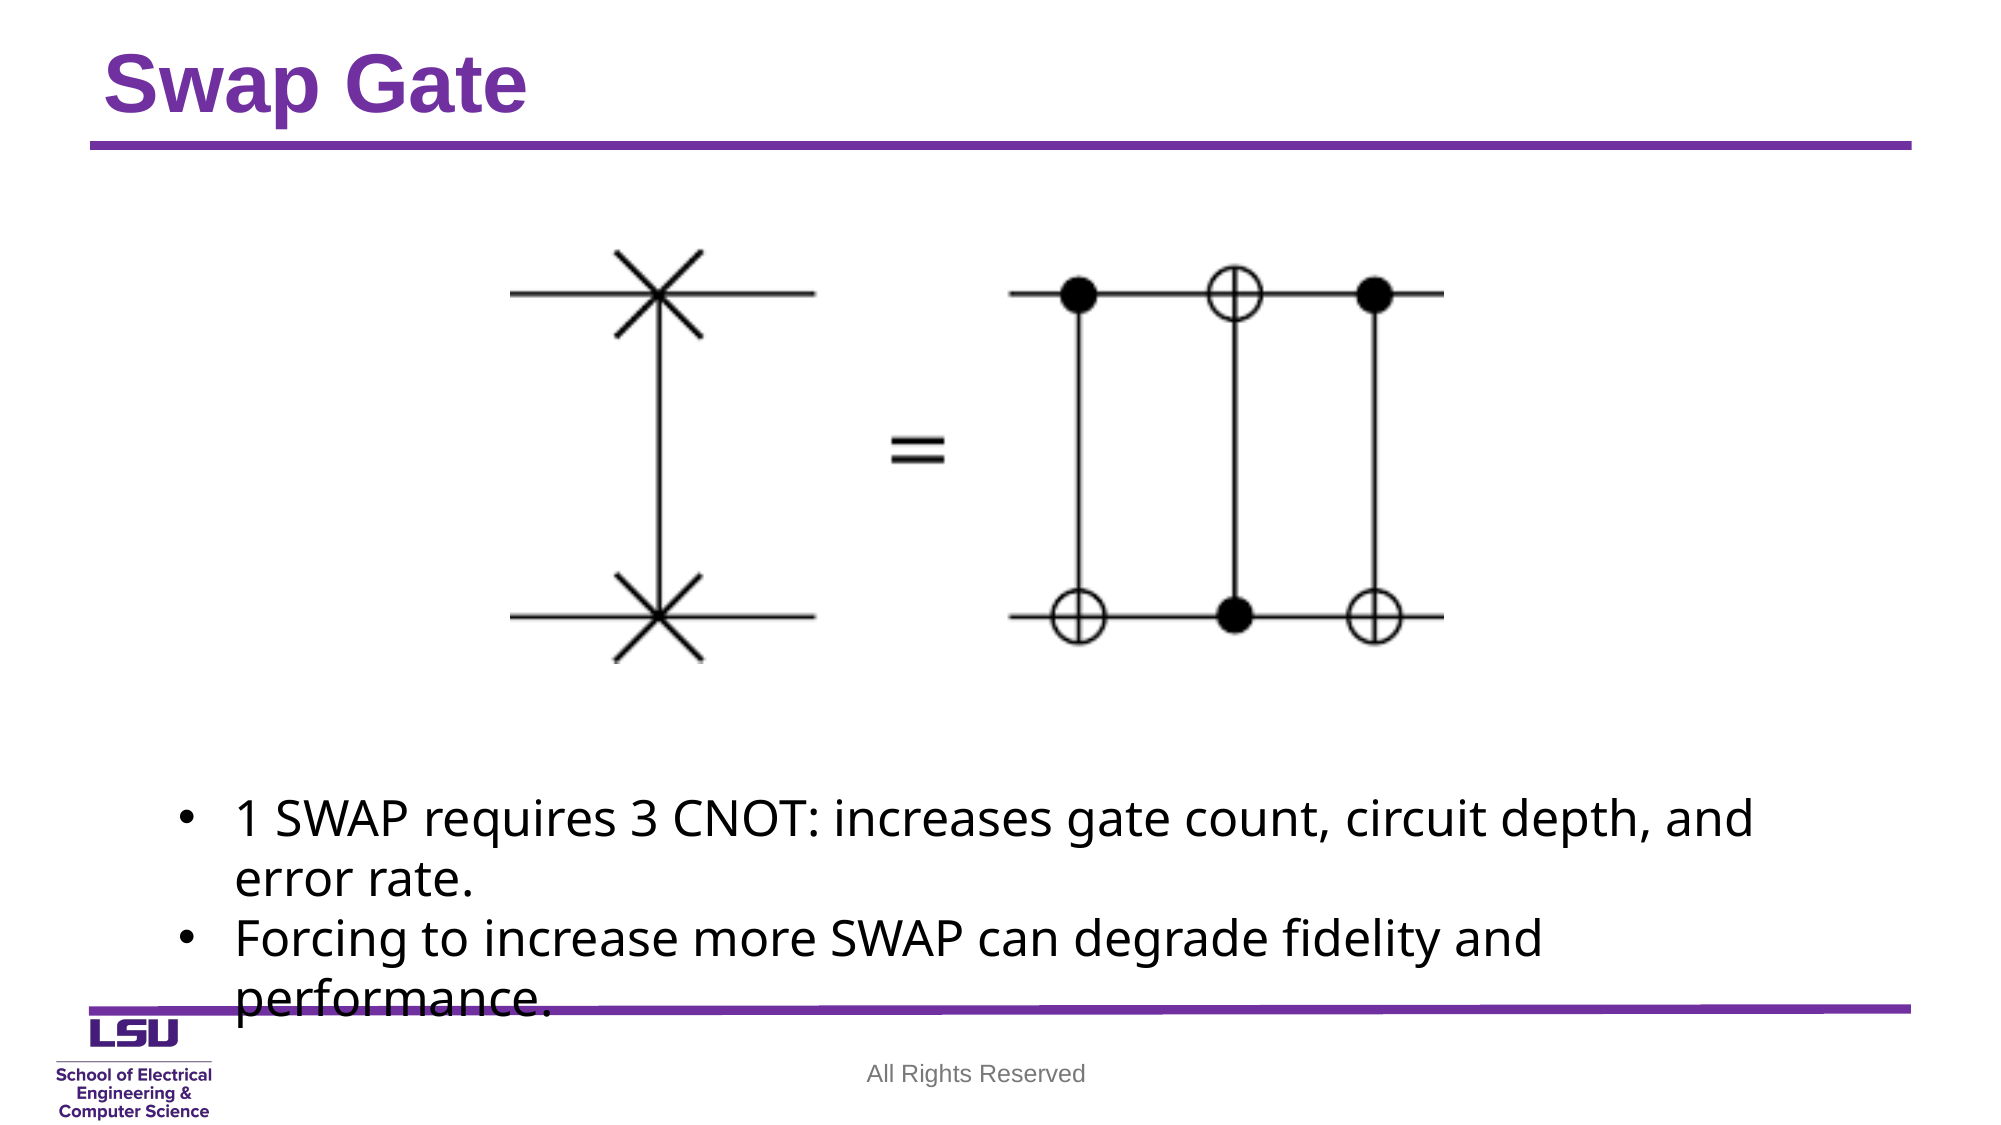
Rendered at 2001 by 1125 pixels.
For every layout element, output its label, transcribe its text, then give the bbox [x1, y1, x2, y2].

picture [45, 1008, 222, 1125]
footer All Rights Reserved [639, 1042, 1315, 1103]
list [509, 248, 1444, 665]
text_box 1 SWAP requires 3 CNOT: increases gate count, circuit depth, and error rate. Forcing to increase more SWAP can degrade fidelity and performance. [163, 779, 1888, 1034]
title Swap Gate [89, 22, 1911, 150]
